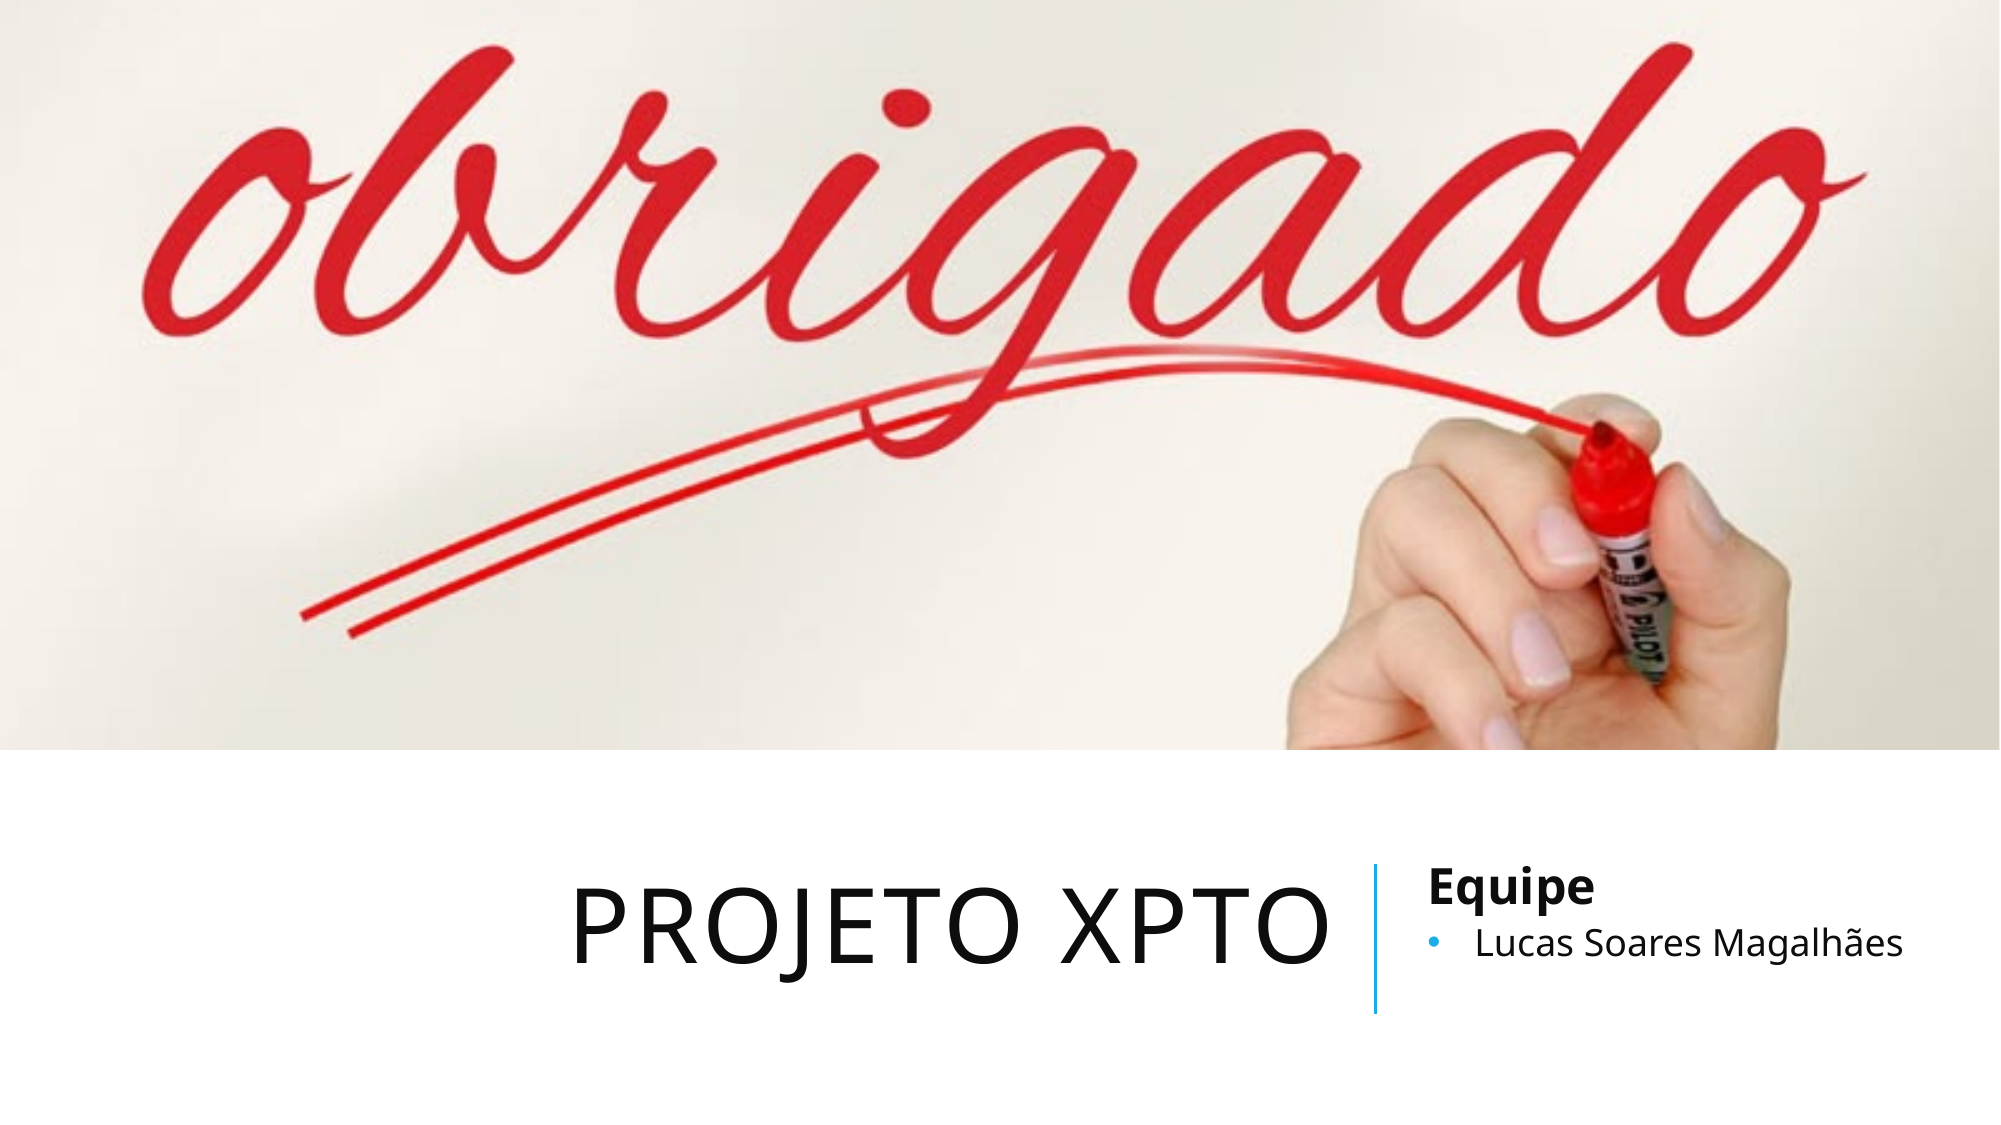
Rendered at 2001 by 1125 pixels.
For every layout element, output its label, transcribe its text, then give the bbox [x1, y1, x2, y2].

list Equipe Lucas Soares Magalhães [1412, 813, 1938, 1054]
title Projeto XPTO [75, 813, 1350, 1054]
picture [0, 0, 2000, 751]
